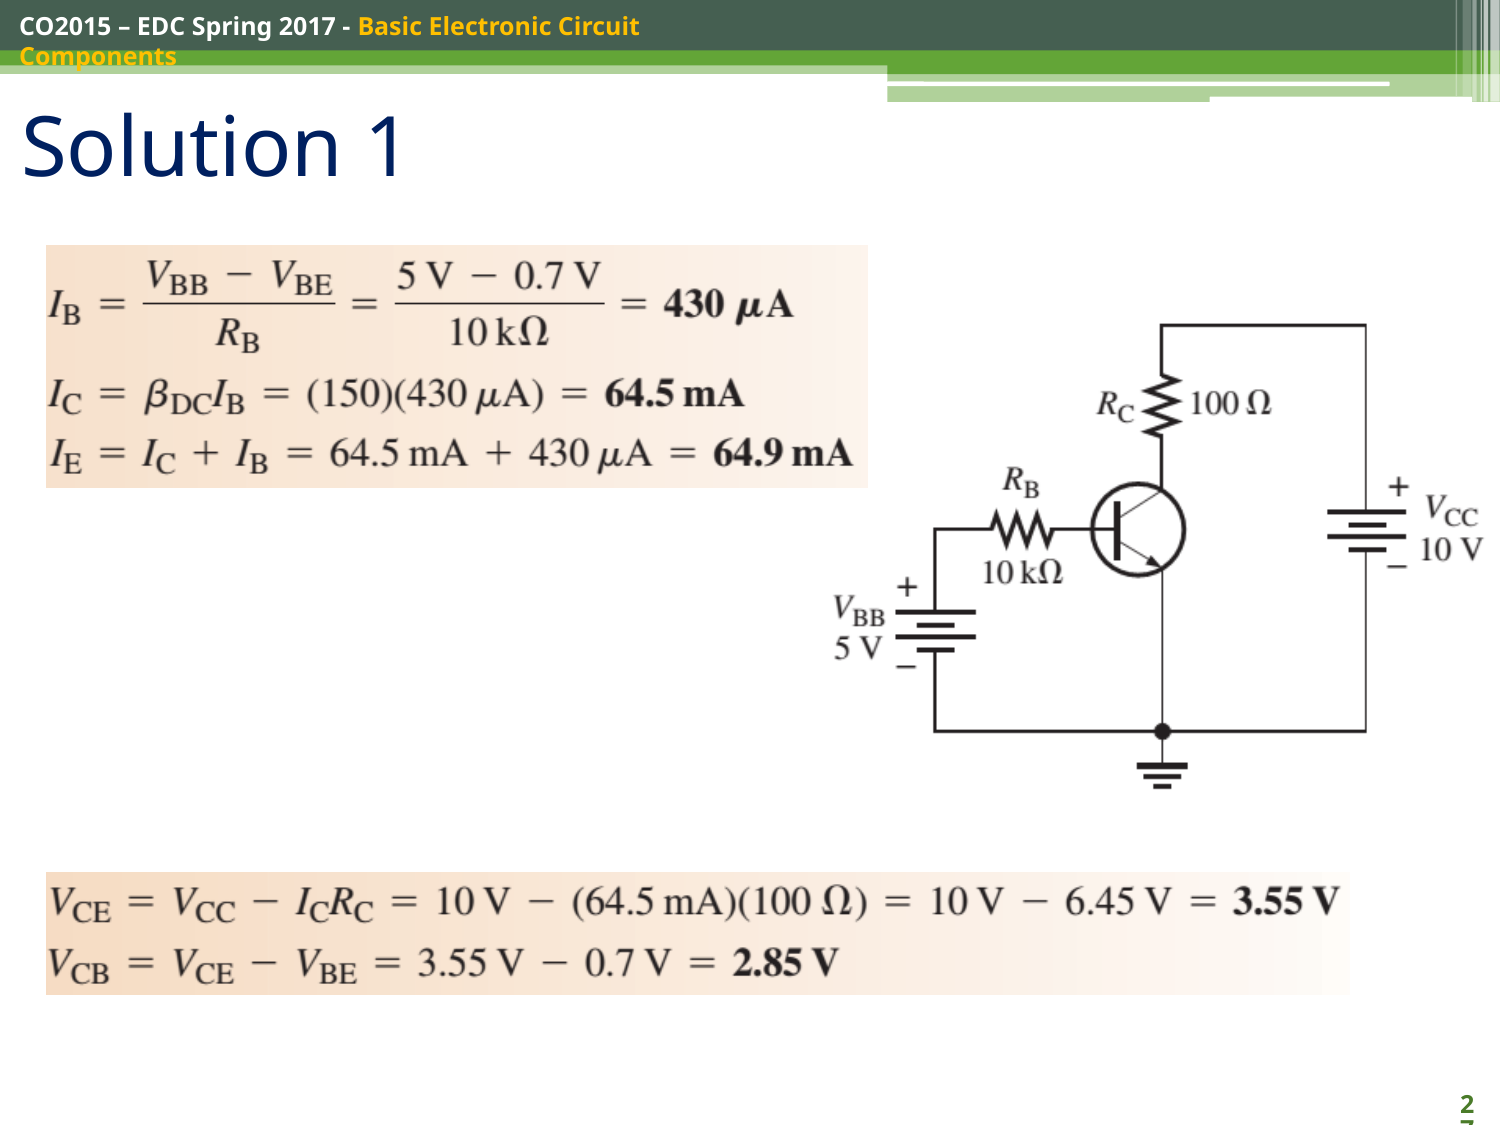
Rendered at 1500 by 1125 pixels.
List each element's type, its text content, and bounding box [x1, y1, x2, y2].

picture [46, 872, 1351, 995]
picture [46, 245, 1500, 804]
title Solution 1 [6, 77, 1485, 209]
